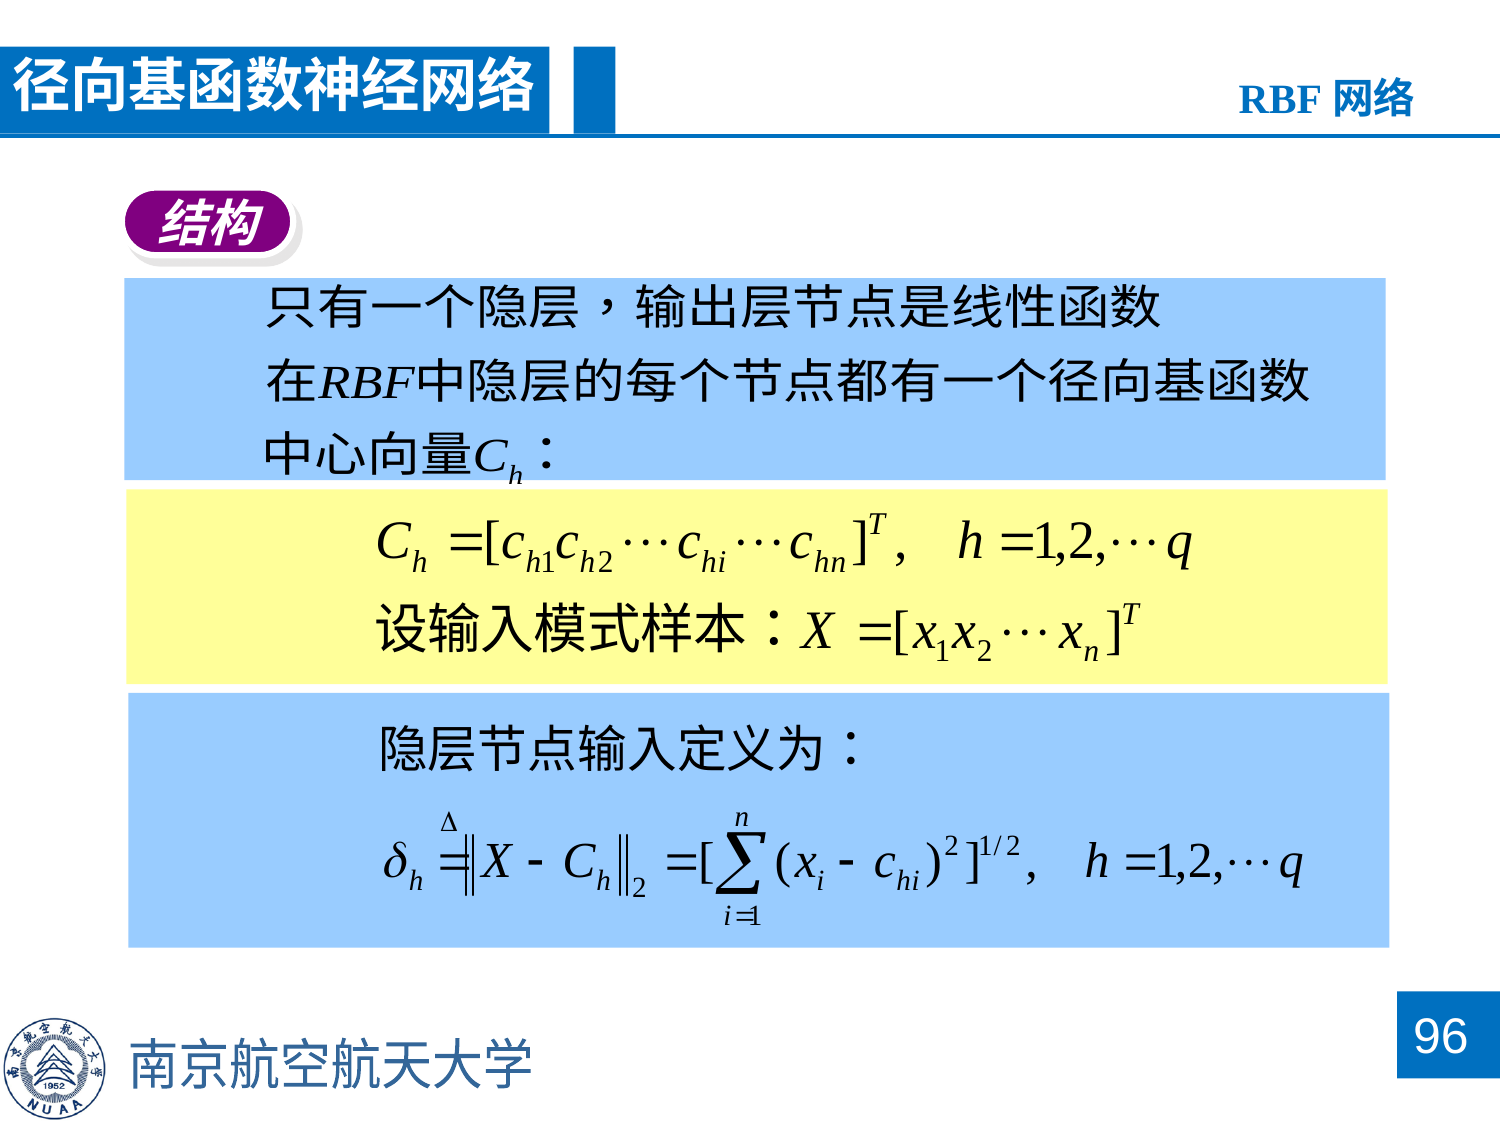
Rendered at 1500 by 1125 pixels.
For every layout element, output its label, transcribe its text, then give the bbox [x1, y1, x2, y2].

text_box [128, 692, 1390, 948]
picture [0, 1012, 111, 1125]
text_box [368, 500, 1203, 670]
text_box 径向基函数神经网络 [0, 40, 591, 126]
text_box [1319, 278, 1386, 481]
text_box RBF网络 [673, 64, 1431, 130]
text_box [375, 716, 1311, 933]
text_box [126, 489, 1388, 685]
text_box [259, 275, 1317, 491]
text_box [124, 278, 254, 481]
text_box 结构 [121, 187, 294, 256]
